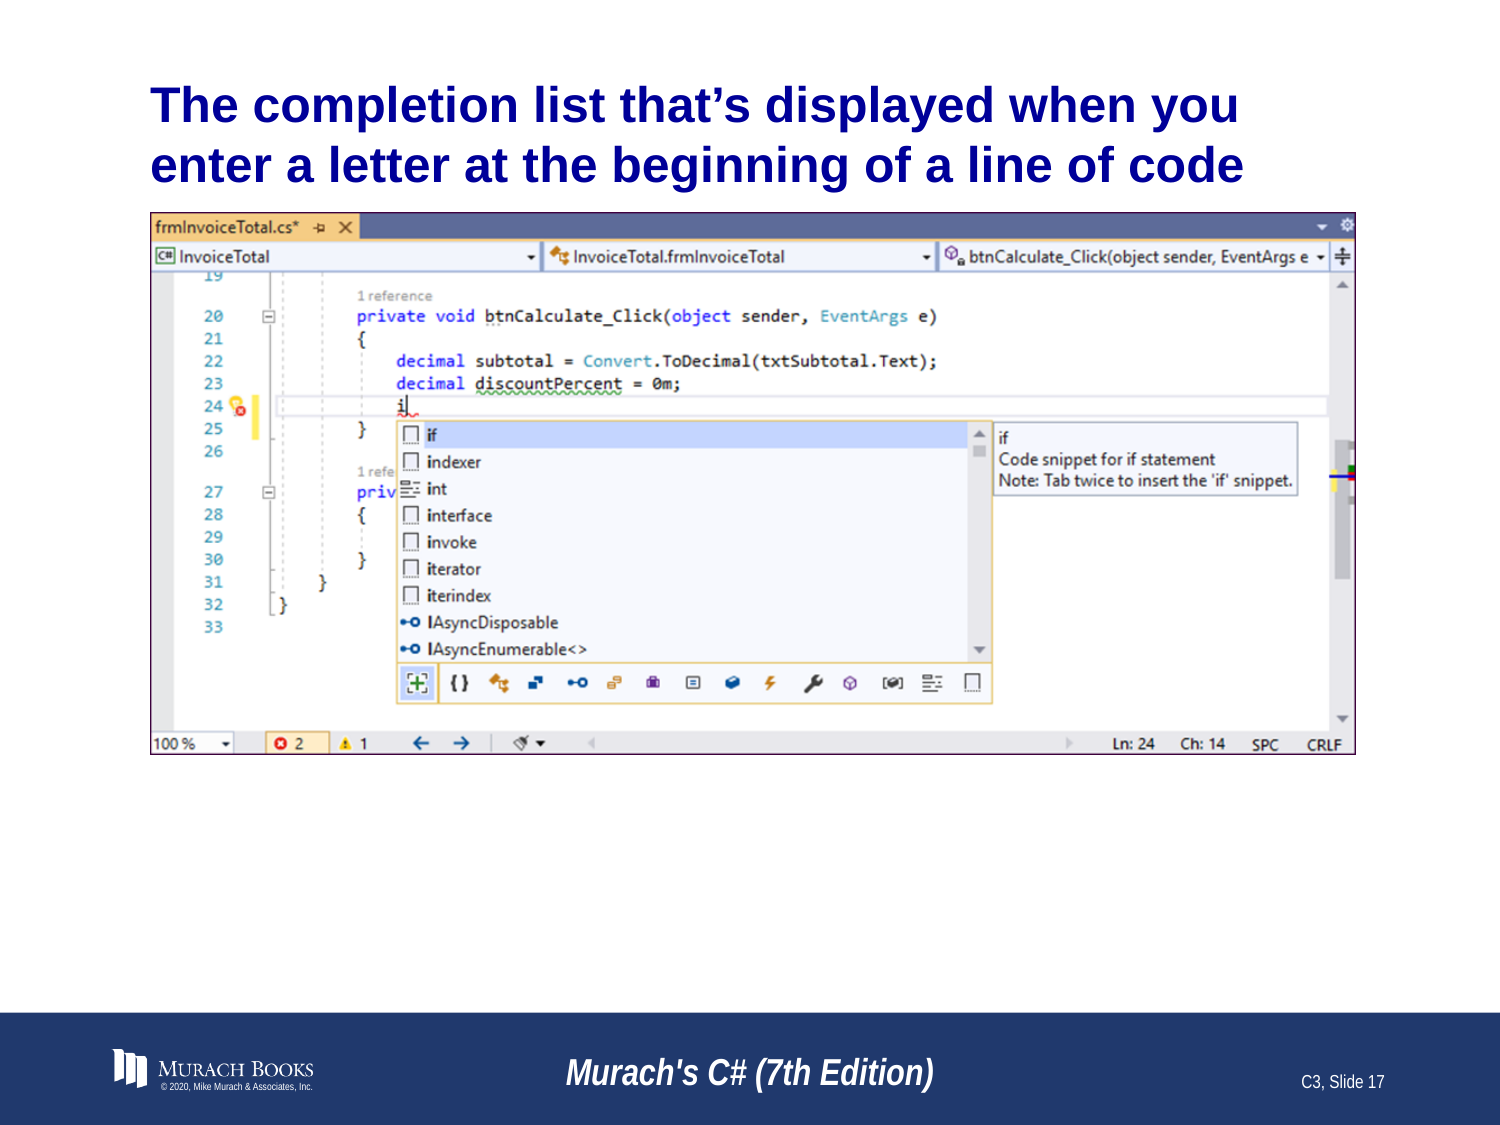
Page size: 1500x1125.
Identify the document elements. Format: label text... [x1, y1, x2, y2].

title The completion list that’s displayed when you enter a letter at the beginning of a line of code [150, 72, 1350, 194]
footer © 2020, Mike Murach & Associates, Inc. [12, 1025, 463, 1100]
slide_number C3, Slide 17 [1087, 1025, 1400, 1100]
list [149, 212, 1356, 755]
slide_number Murach's C# (7th Edition) [463, 1025, 1050, 1100]
